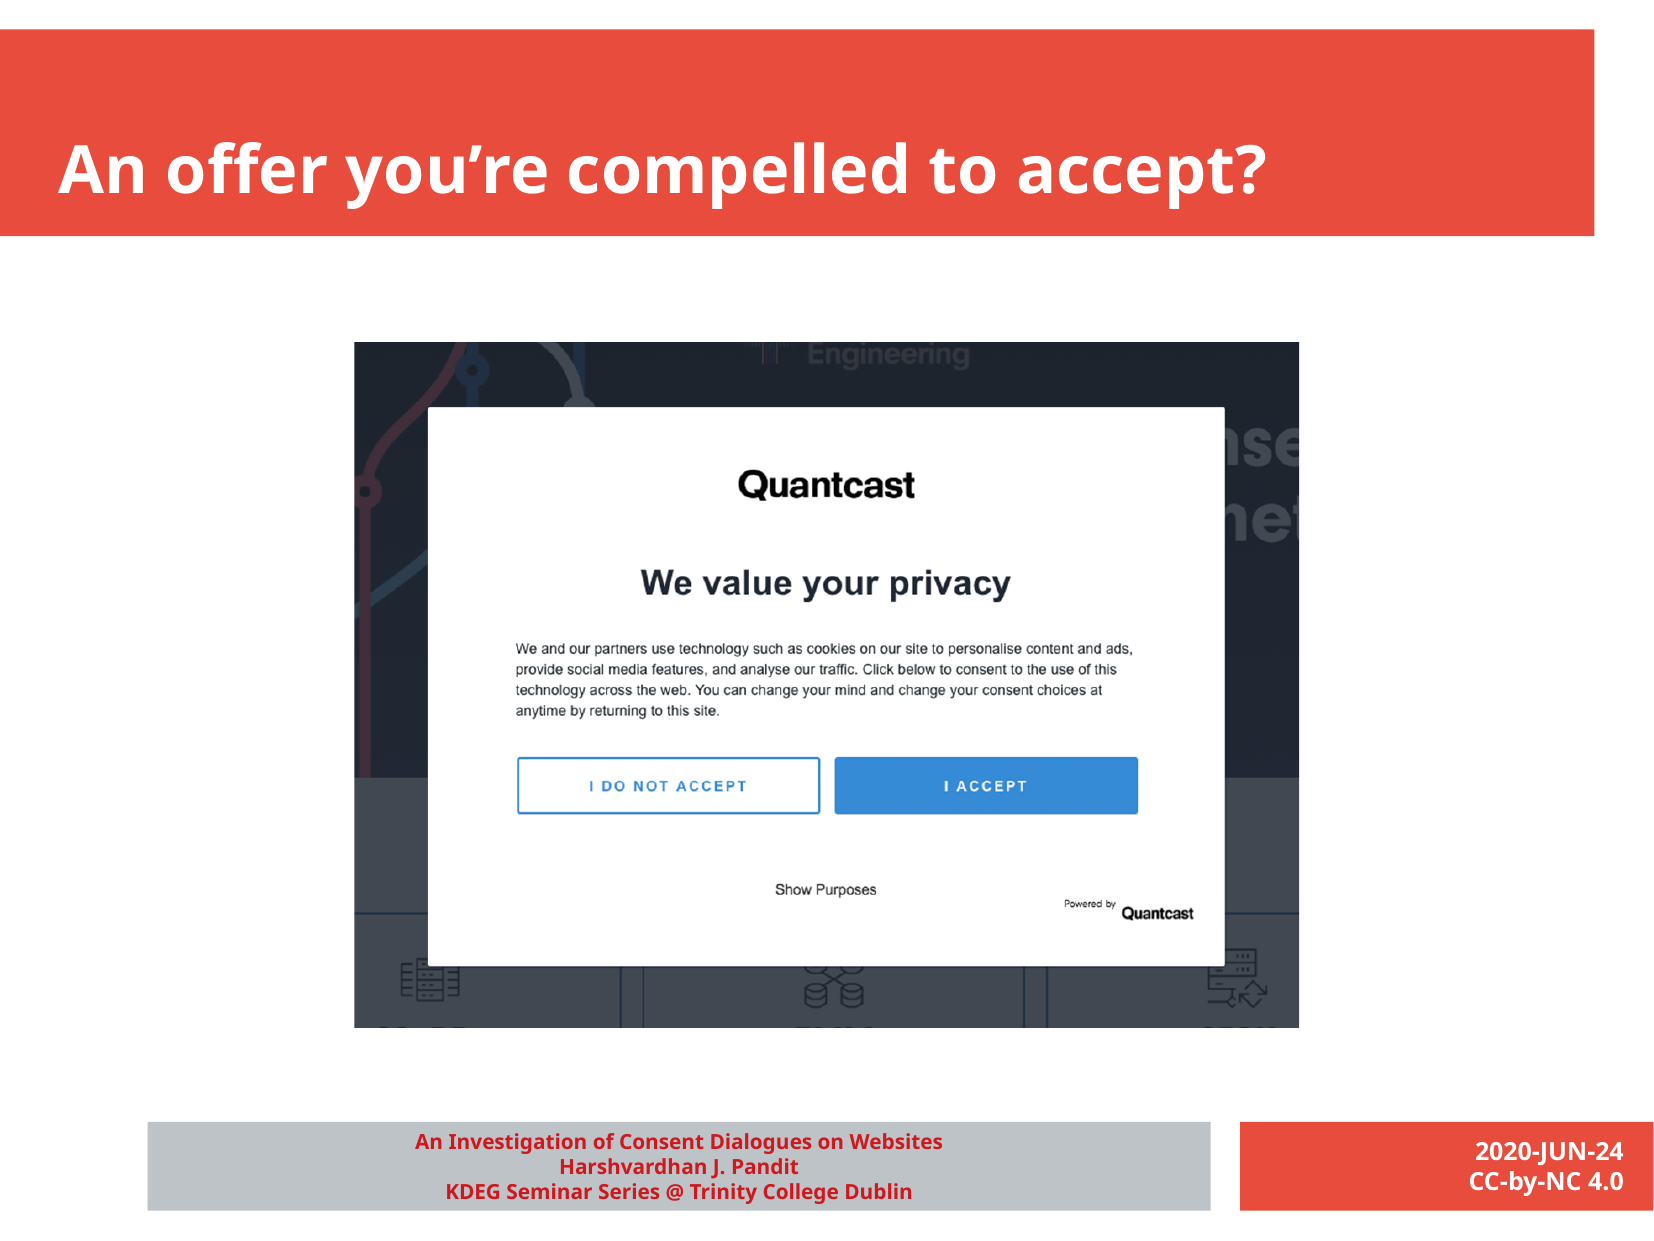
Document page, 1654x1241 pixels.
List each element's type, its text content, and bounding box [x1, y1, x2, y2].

picture [354, 342, 1300, 1028]
text_box [58, 324, 1565, 1093]
text_box An offer you’re compelled to accept? [58, 58, 1595, 207]
